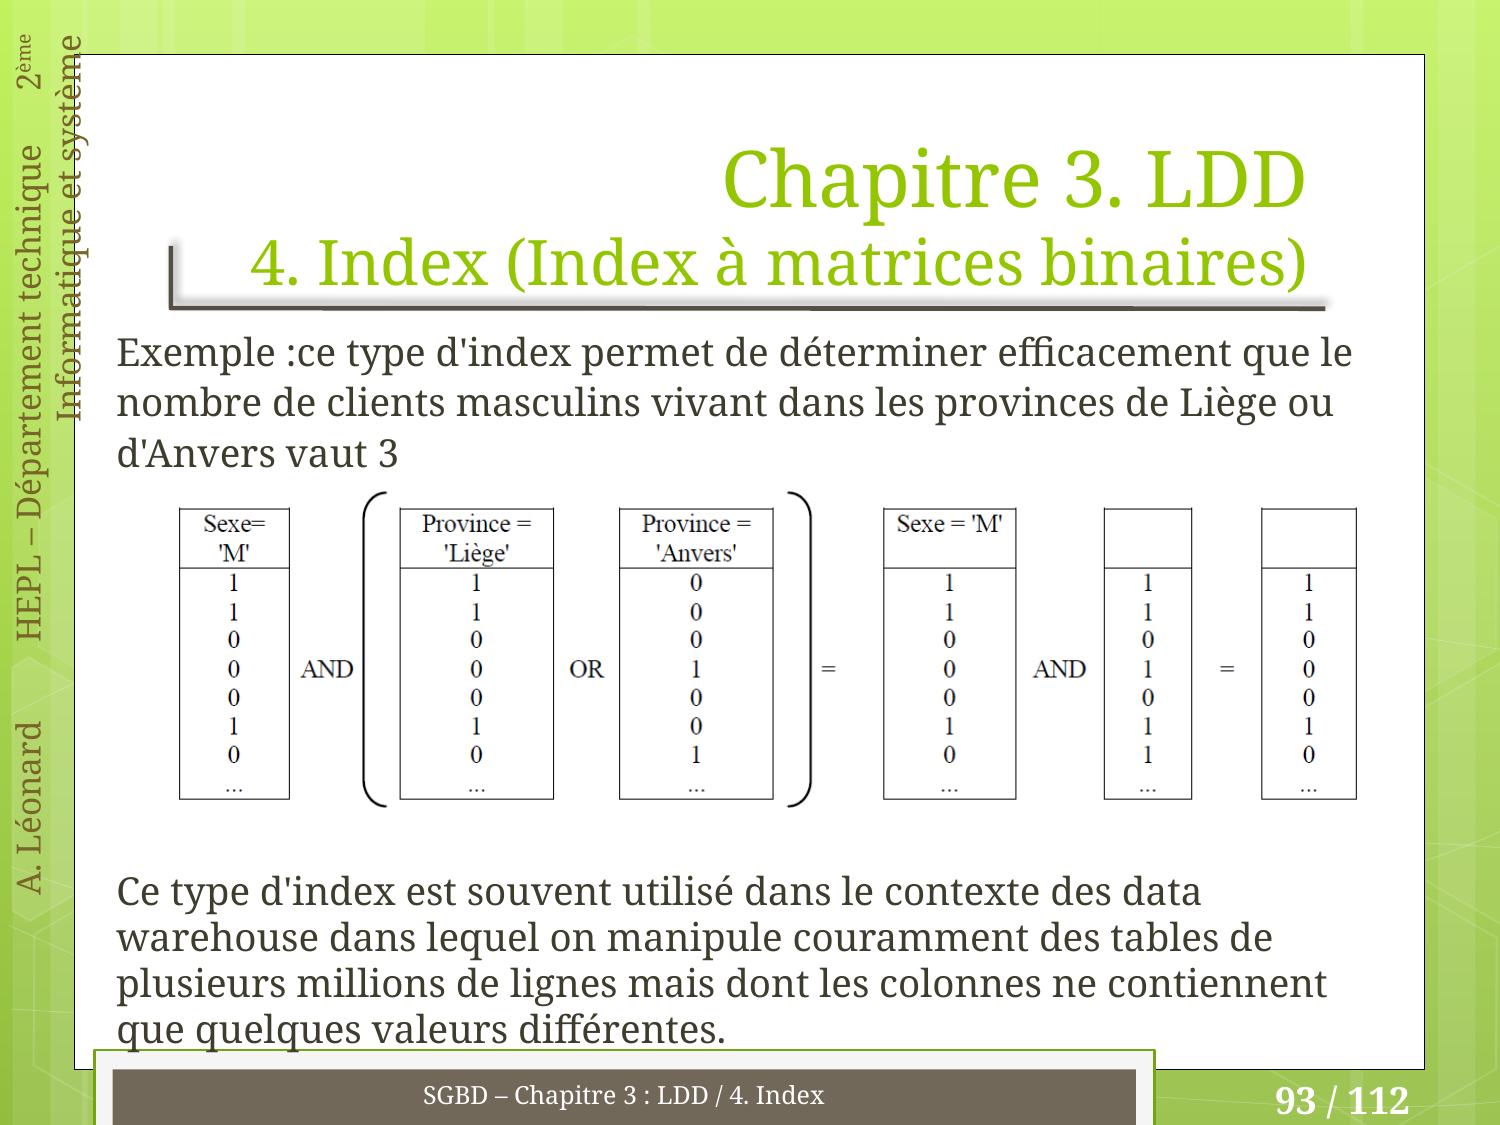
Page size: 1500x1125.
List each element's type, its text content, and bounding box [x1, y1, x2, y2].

list Exemple :ce type d'index permet de déterminer efficacement que le nombre de clients masculins vivant dans les provinces de Liège ou d'Anvers vaut 3 Ce type d'index est souvent utilisé dans le contexte des data warehouse dans lequel on manipule couramment des tables de plusieurs millions de lignes mais dont les colonnes ne contiennent que quelques valeurs différentes. [101, 315, 1411, 1064]
title Chapitre 3. LDD 4. Index (Index à matrices binaires) [171, 118, 1324, 306]
picture [170, 478, 1367, 818]
footer SGBD – Chapitre 3 : LDD / 4. Index [112, 1067, 1136, 1125]
